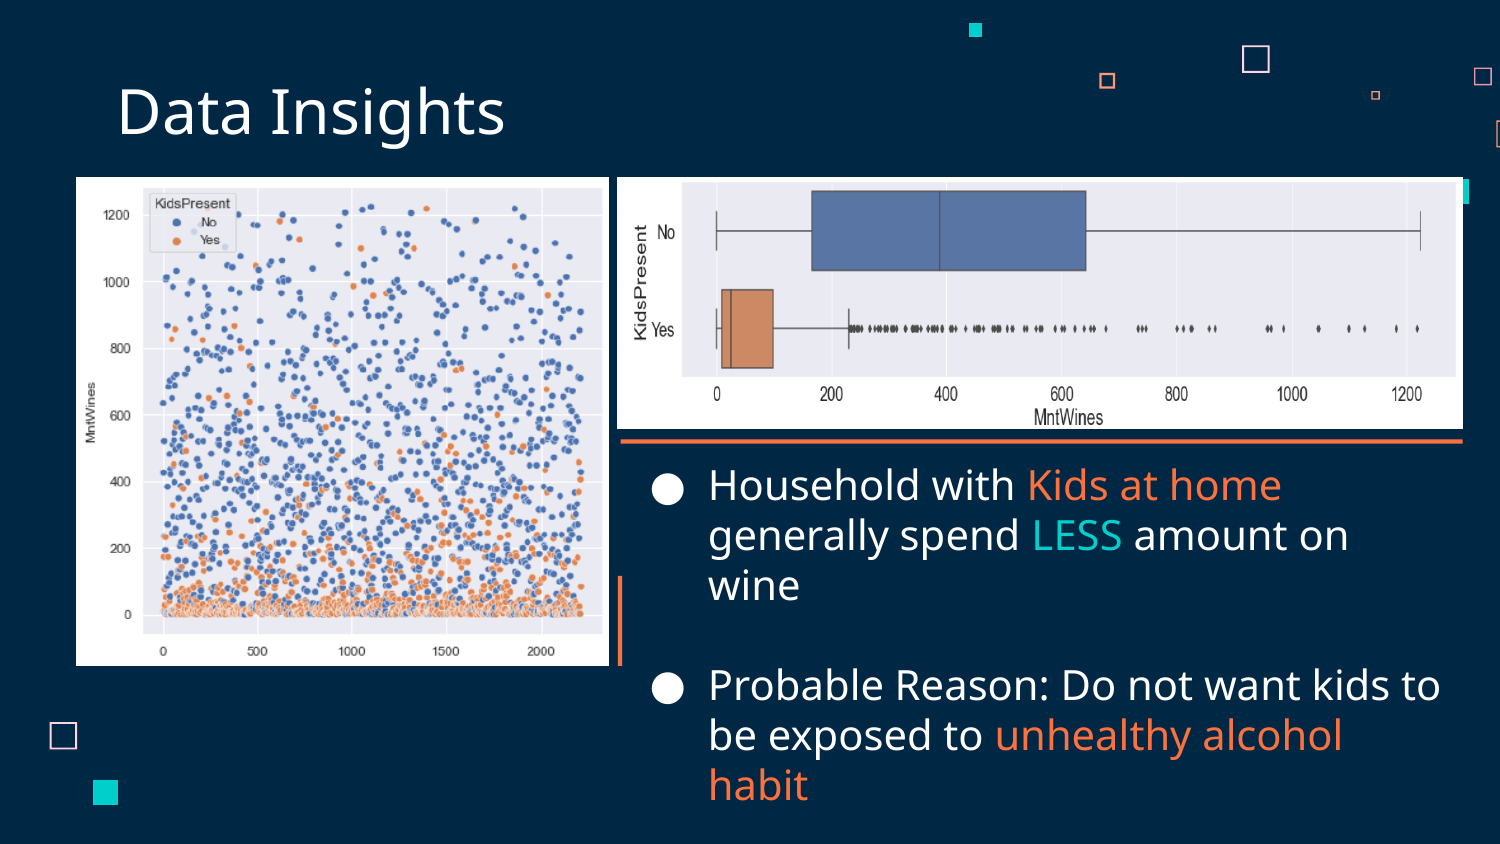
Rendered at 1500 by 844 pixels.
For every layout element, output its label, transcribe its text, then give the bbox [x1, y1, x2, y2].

text_box [620, 439, 1463, 444]
title Data Insights [101, 67, 1167, 163]
picture [617, 177, 1463, 429]
text_box Household with Kids at home generally spend LESS amount on wine Probable Reason: Do not want kids to be exposed to unhealthy alcohol habit [617, 443, 1463, 824]
picture [76, 177, 610, 667]
text_box [617, 575, 623, 666]
